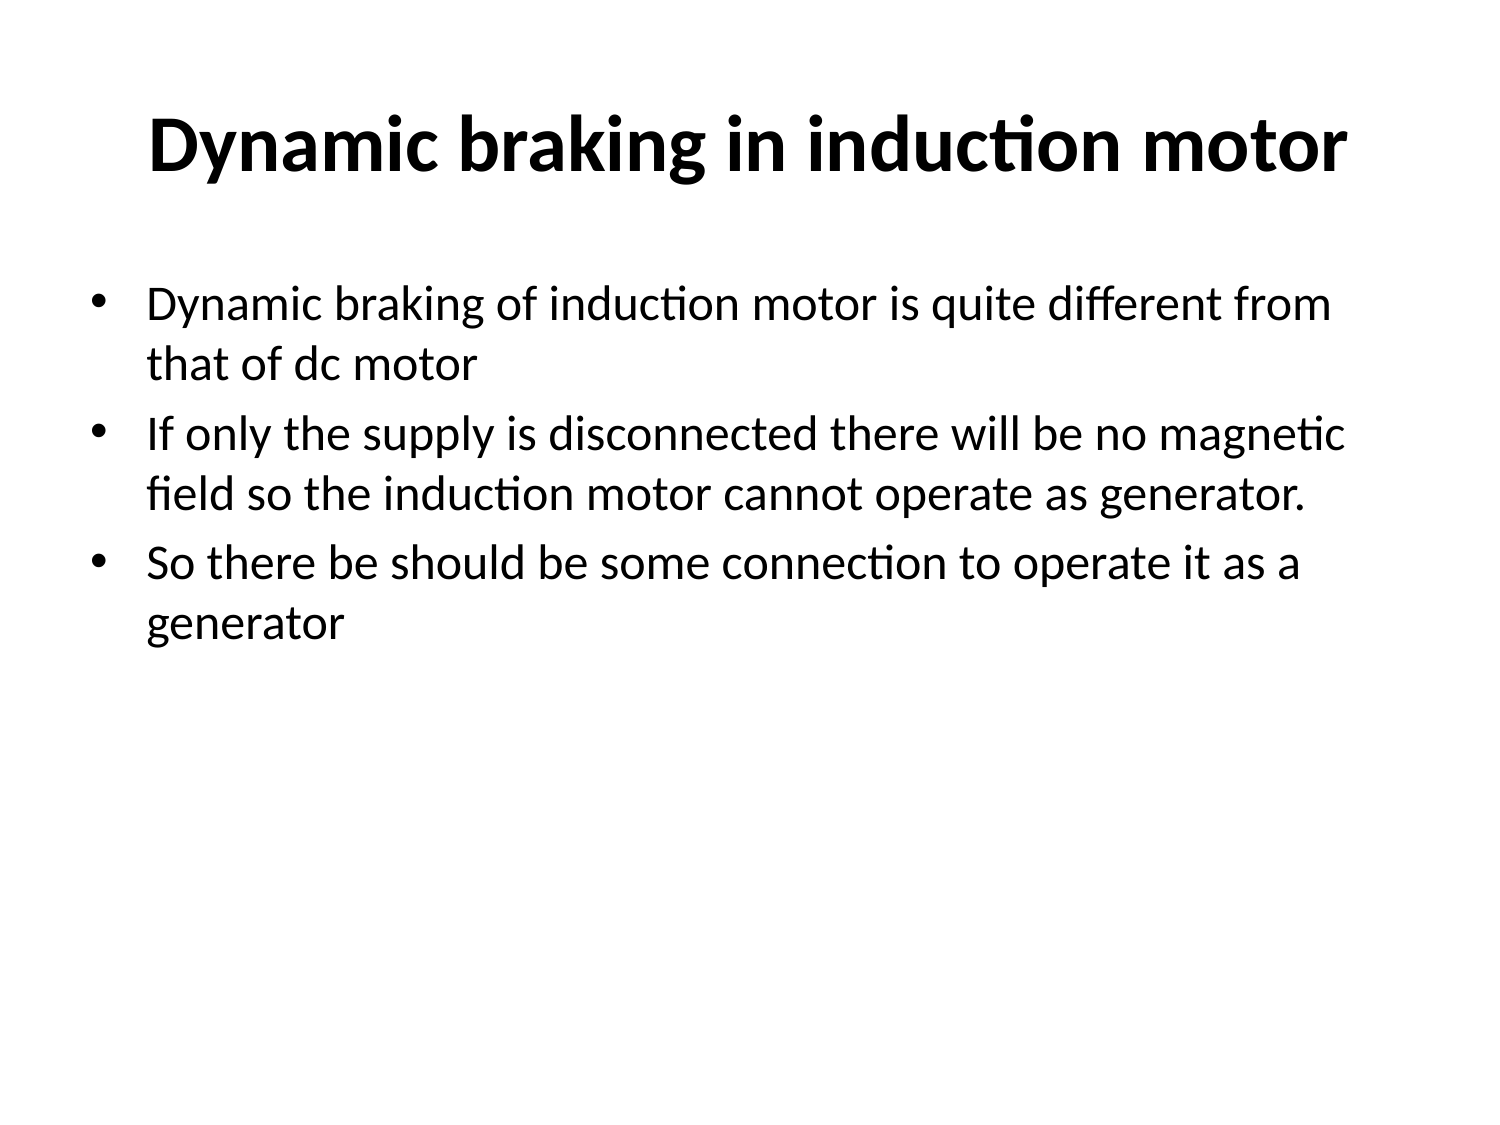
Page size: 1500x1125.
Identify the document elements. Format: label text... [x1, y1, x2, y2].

list Dynamic braking of induction motor is quite different from that of dc motor If only the supply is disconnected there will be no magnetic field so the induction motor cannot operate as generator. So there be should be some connection to operate it as a generator [75, 262, 1425, 1005]
title Dynamic braking in induction motor [75, 45, 1425, 233]
